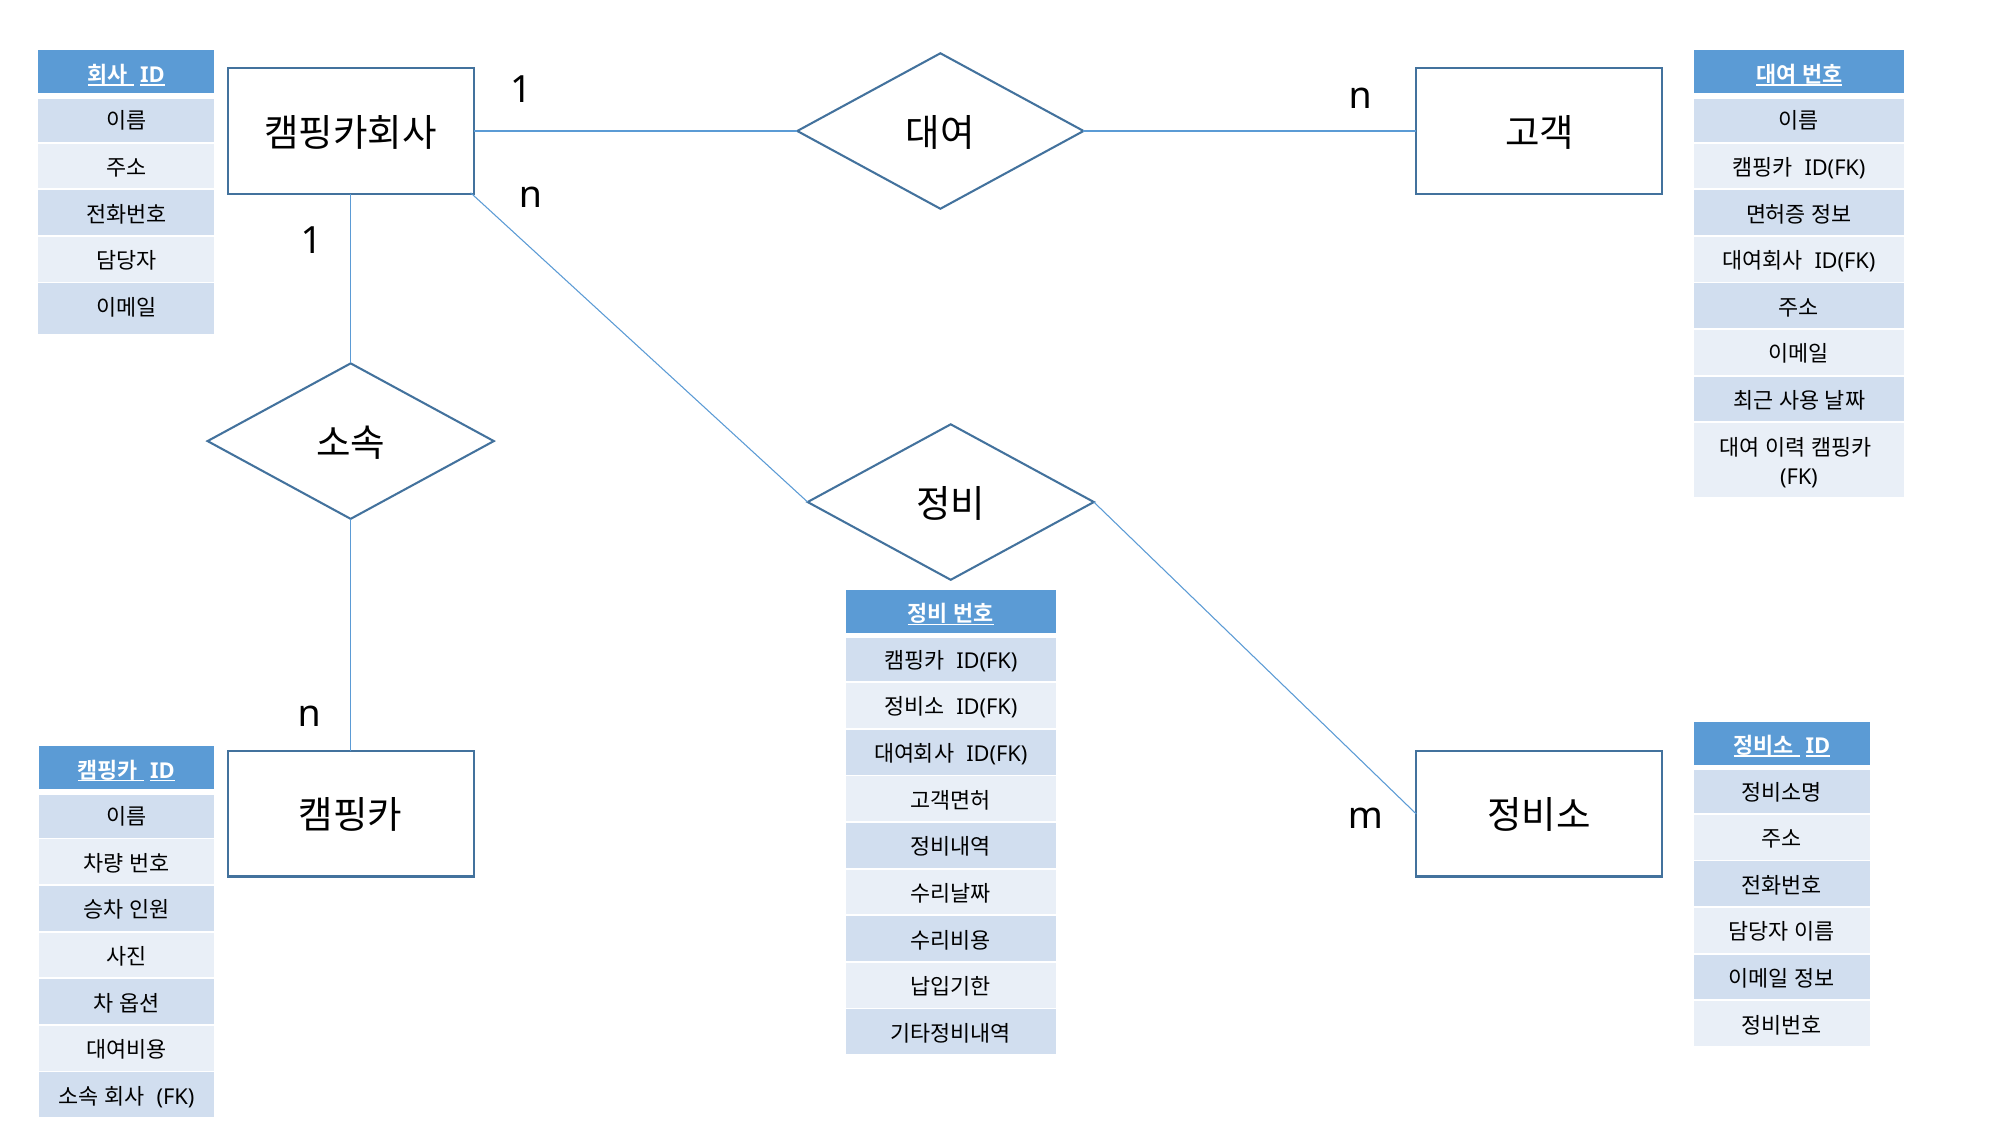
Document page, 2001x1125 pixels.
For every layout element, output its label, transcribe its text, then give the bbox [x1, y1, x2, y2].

table_cell 차 옵션 [39, 979, 214, 1024]
text_box n [1333, 63, 1387, 124]
text_box n [504, 162, 557, 192]
table_cell 고객면허 [846, 776, 1056, 821]
table_cell 정비내역 [846, 823, 1056, 868]
table_cell 전화번호 [38, 190, 214, 235]
table_cell 대여회사 ID(FK) [846, 730, 1056, 775]
text_box 1 [285, 208, 337, 269]
text_box 캠핑카회사 [227, 67, 475, 195]
text_box 정비소 [1415, 750, 1663, 878]
table_cell 기타정비내역 [846, 1009, 1056, 1054]
table_cell 대여 이력 캠핑카(FK) [1694, 423, 1904, 497]
table_cell 대여비용 [39, 1026, 214, 1071]
table_cell 담당자 [38, 237, 214, 282]
text_box 정비 [807, 423, 1095, 581]
text_box 대여 [796, 52, 1084, 210]
text_box n [282, 681, 336, 742]
table_header 대여 번호 [1694, 50, 1904, 93]
table_cell 납입기한 [846, 963, 1056, 1008]
text_box 1 [495, 57, 547, 118]
table_cell 수리날짜 [846, 870, 1056, 914]
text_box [470, 192, 808, 503]
text_box 캠핑카 [227, 750, 475, 878]
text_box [1093, 501, 1417, 814]
table_cell 이름 [39, 795, 214, 838]
table_cell 면허증 정보 [1694, 190, 1904, 235]
text_box m [1333, 814, 1398, 844]
table_cell 이메일 [1694, 330, 1904, 375]
table_header 정비소 ID [1694, 722, 1870, 765]
table_cell 주소 [38, 144, 214, 188]
table_cell 담당자 이름 [1694, 908, 1870, 953]
text_box 고객 [1415, 67, 1663, 195]
table_cell 이름 [38, 99, 214, 142]
table_cell 정비소명 [1694, 770, 1870, 813]
table_cell 전화번호 [1694, 861, 1870, 906]
table_cell 주소 [1694, 283, 1904, 328]
table_header 캠핑카 ID [39, 746, 214, 789]
table_cell 대여회사 ID(FK) [1694, 237, 1904, 282]
table_cell 캠핑카 ID(FK) [1694, 144, 1904, 188]
table_cell 수리비용 [846, 916, 1056, 961]
table_cell 이메일 [38, 283, 214, 334]
table_header 회사 ID [38, 50, 214, 93]
table_cell 소속 회사 (FK) [39, 1072, 214, 1117]
table_cell 정비소 ID(FK) [846, 683, 1056, 728]
table_cell 최근 사용 날짜 [1694, 377, 1904, 421]
table_cell 승차 인원 [39, 886, 214, 931]
table_cell 이메일 정보 [1694, 955, 1870, 999]
table_cell 정비번호 [1694, 1001, 1870, 1046]
text_box 소속 [205, 362, 470, 520]
table_cell 차량 번호 [39, 839, 214, 884]
table_header 정비 번호 [846, 590, 1056, 633]
table_cell 이름 [1694, 99, 1904, 142]
table_cell 캠핑카 ID(FK) [846, 638, 1056, 681]
table_cell 주소 [1694, 815, 1870, 860]
table_cell 사진 [39, 933, 214, 977]
